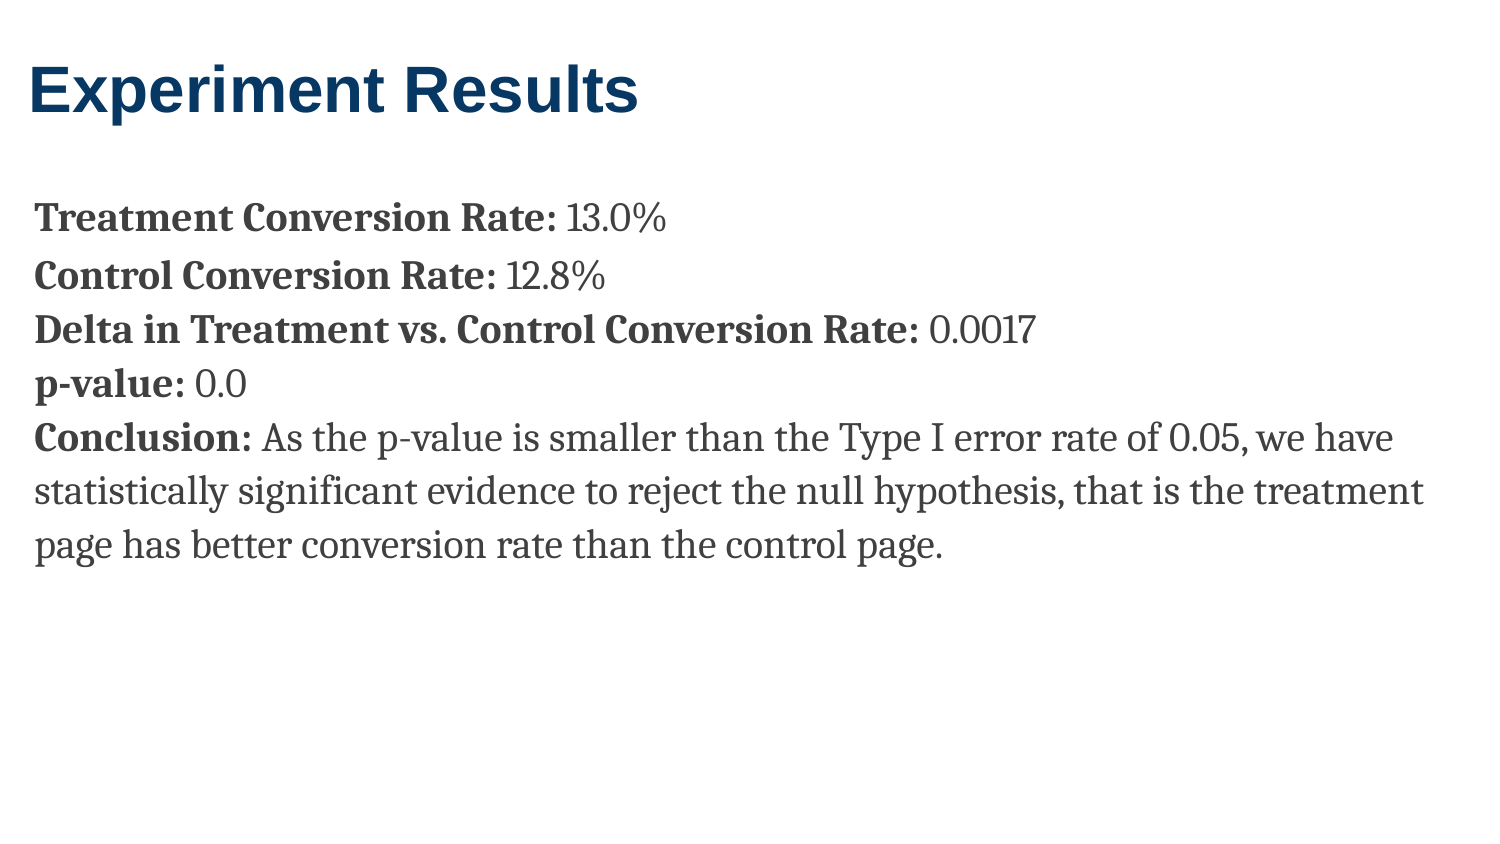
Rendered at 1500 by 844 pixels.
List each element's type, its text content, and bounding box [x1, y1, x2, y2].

text_box Experiment Results [13, 31, 1500, 141]
text_box Treatment Conversion Rate: 13.0% Control Conversion Rate: 12.8% Delta in Treatment vs. Control Conversion Rate: 0.0017 p-value: 0.0 Conclusion: As the p-value is smaller than the Type I error rate of 0.05, we have statistically significant evidence to reject the null hypothesis, that is the treatment page has better conversion rate than the control page. [19, 167, 1489, 583]
